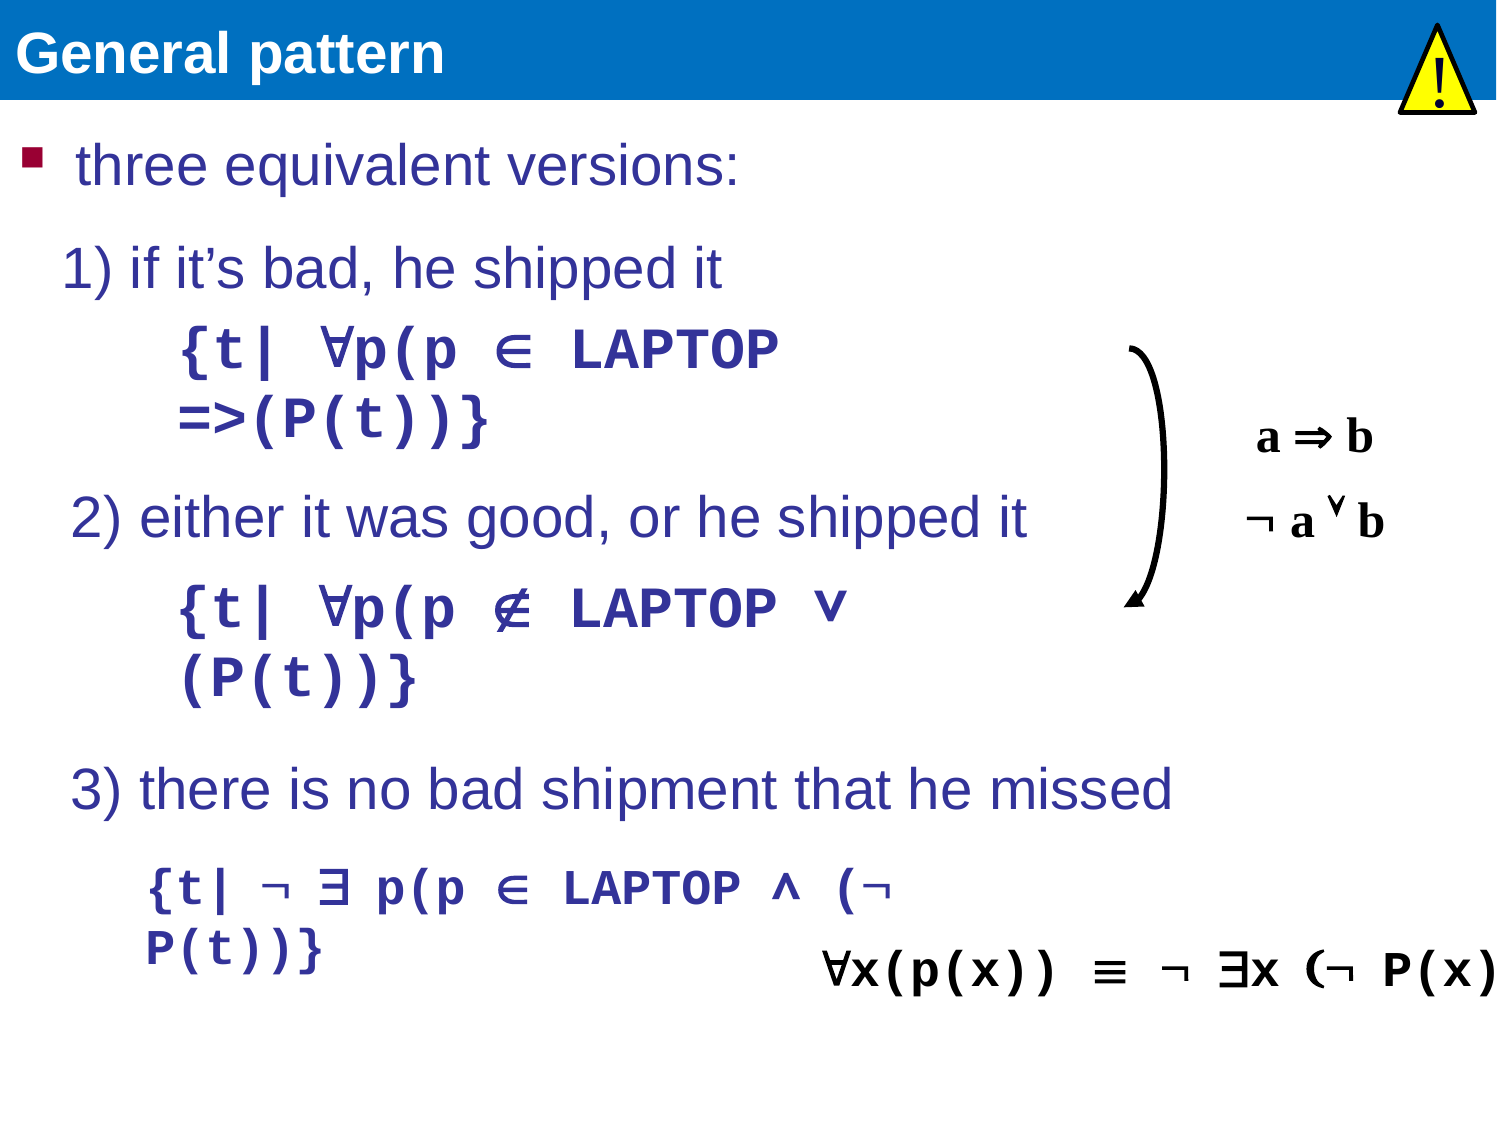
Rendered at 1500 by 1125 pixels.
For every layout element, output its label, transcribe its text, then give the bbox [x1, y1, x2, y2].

text_box 3) there is no bad shipment that he missed [55, 743, 1400, 839]
text_box 1) if it’s bad, he shipped it [37, 222, 1495, 302]
text_box {t| p(p  LAPTOP =>(P(t))} [162, 302, 1130, 395]
title General pattern [0, 0, 1497, 100]
text_box {t| p(p  LAPTOP ∨ (P(t))} [160, 570, 1124, 654]
text_box 2) either it was good, or he shipped it [55, 471, 1118, 570]
list three equivalent versions: [4, 119, 1495, 218]
text_box a  b  a  b [1221, 394, 1409, 555]
text_box x(p(x))   x ( P(x) [774, 929, 1500, 1005]
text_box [1123, 348, 1130, 608]
text_box {t|   p(p  LAPTOP ∧ ( P(t))} [130, 846, 1088, 940]
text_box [1399, 24, 1476, 132]
